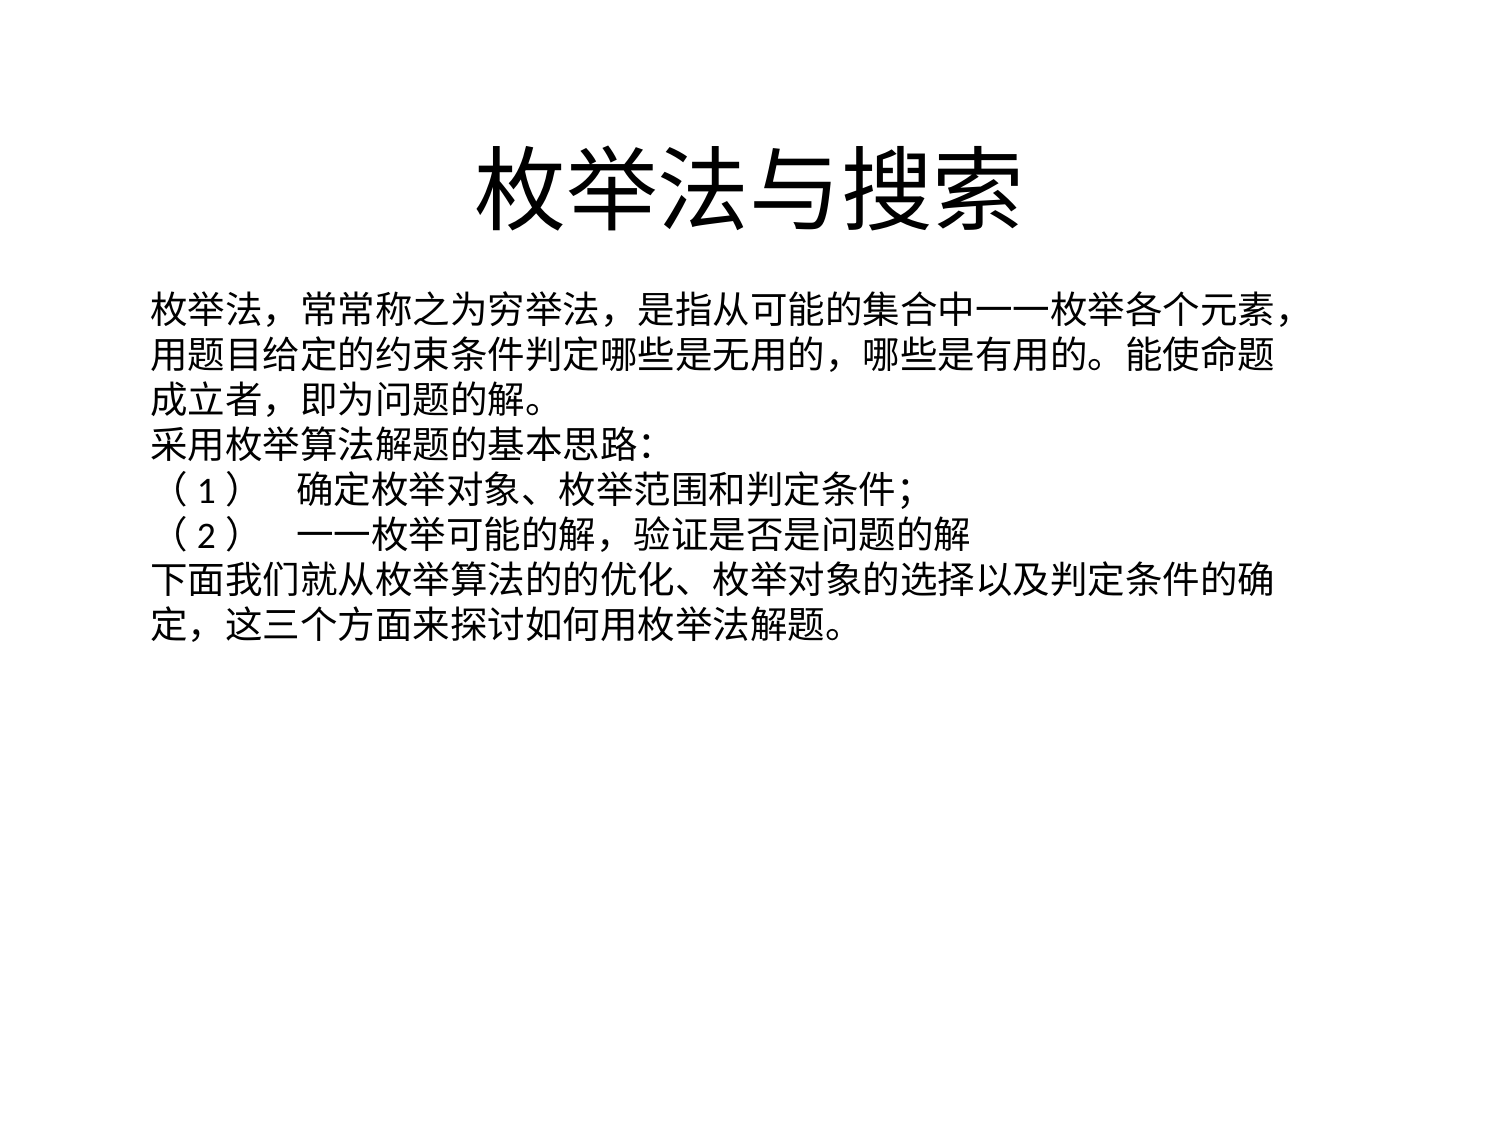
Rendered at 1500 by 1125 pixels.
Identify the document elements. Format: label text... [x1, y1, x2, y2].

text_box 枚举法，常常称之为穷举法，是指从可能的集合中一一枚举各个元素，用题目给定的约束条件判定哪些是无用的，哪些是有用的。能使命题成立者，即为问题的解。 采用枚举算法解题的基本思路： （1） 确定枚举对象、枚举范围和判定条件； （2） 一一枚举可能的解，验证是否是问题的解 下面我们就从枚举算法的的优化、枚举对象的选择以及判定条件的确定，这三个方面来探讨如何用枚举法解题。 [135, 278, 1317, 699]
title 枚举法与搜索 [112, 66, 1388, 308]
